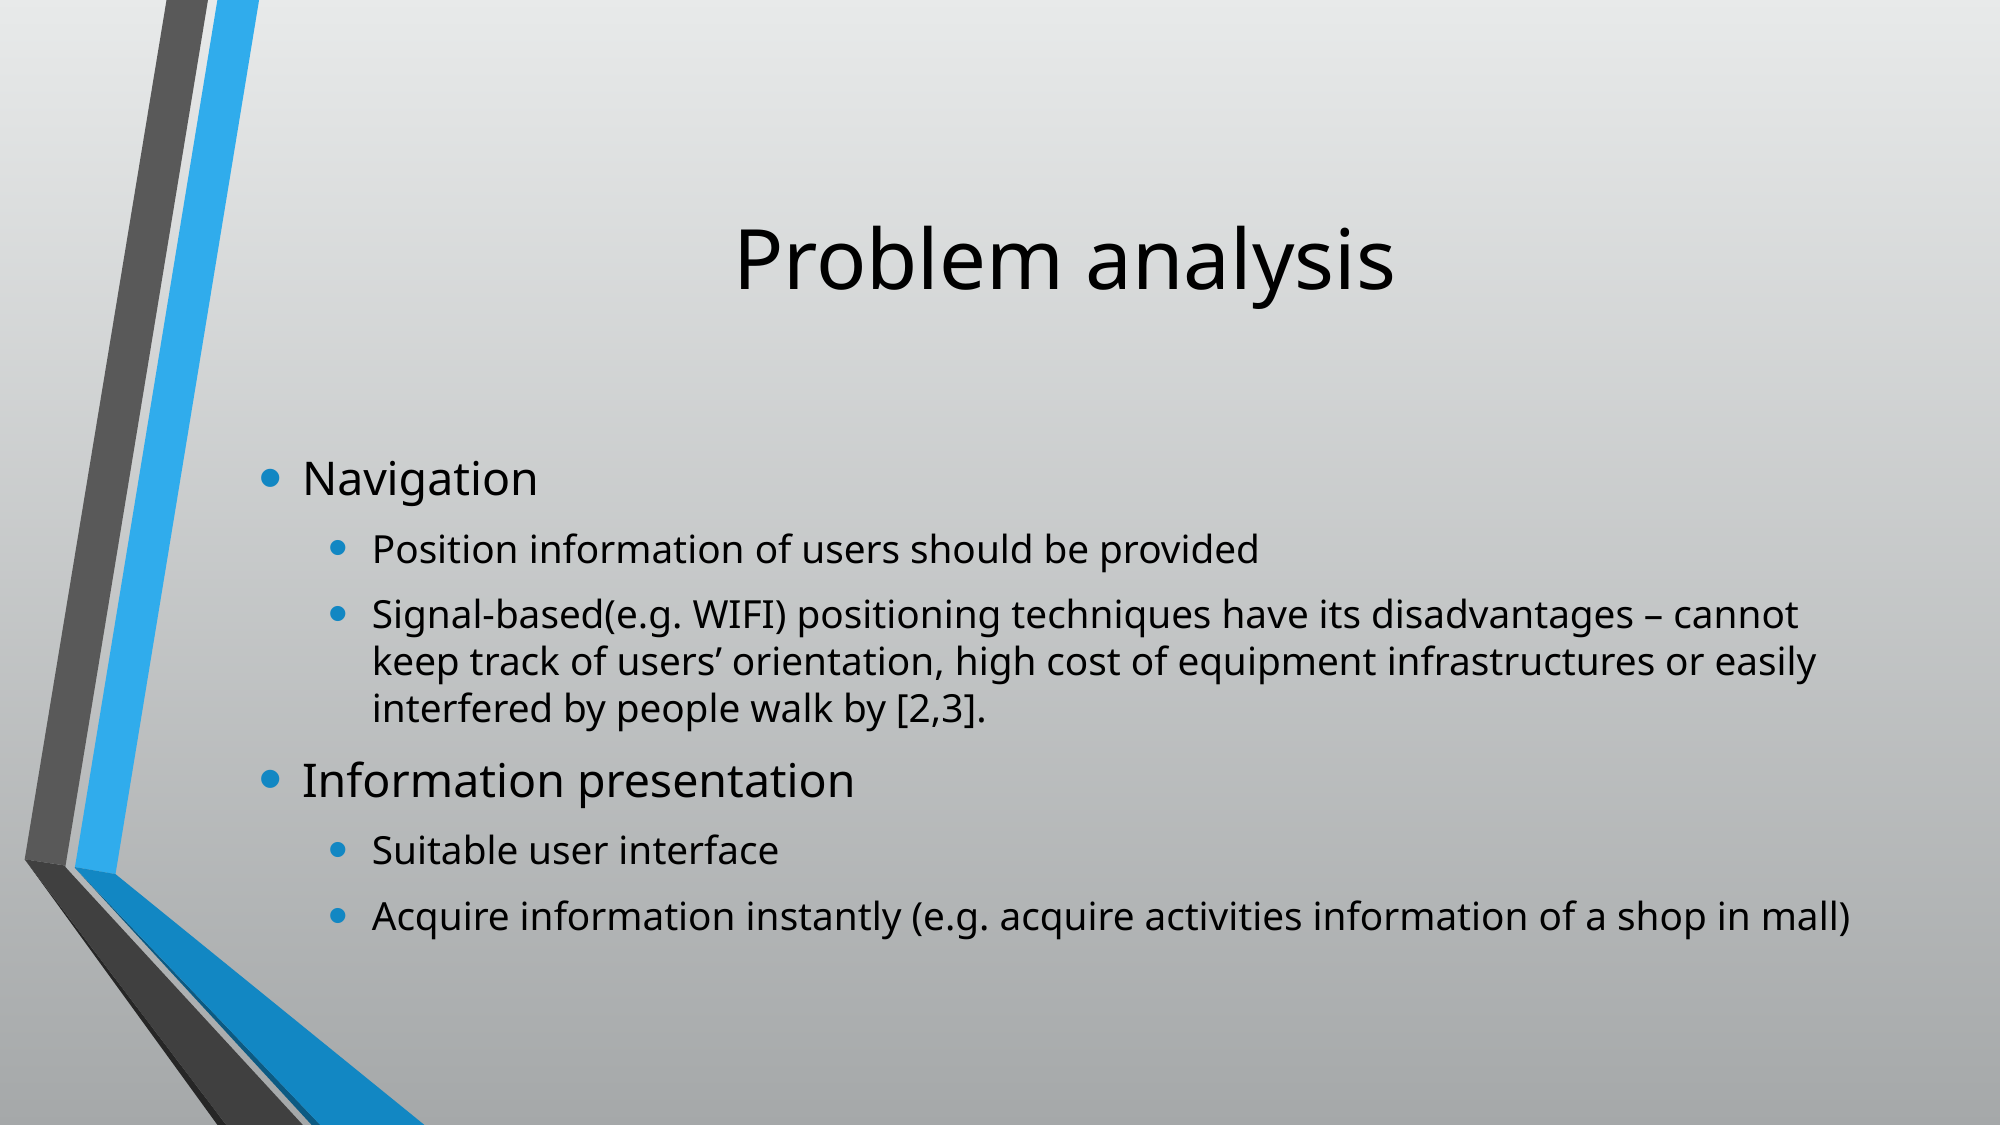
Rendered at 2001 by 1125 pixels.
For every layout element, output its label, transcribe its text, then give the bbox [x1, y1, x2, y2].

title Problem analysis [243, 112, 1887, 400]
list Navigation Position information of users should be provided Signal-based(e.g. WIFI) positioning techniques have its disadvantages – cannot keep track of users’ orientation, high cost of equipment infrastructures or easily interfered by people walk by [2,3]. Information presentation Suitable user interface Acquire information instantly (e.g. acquire activities information of a shop in mall) [243, 437, 1887, 950]
